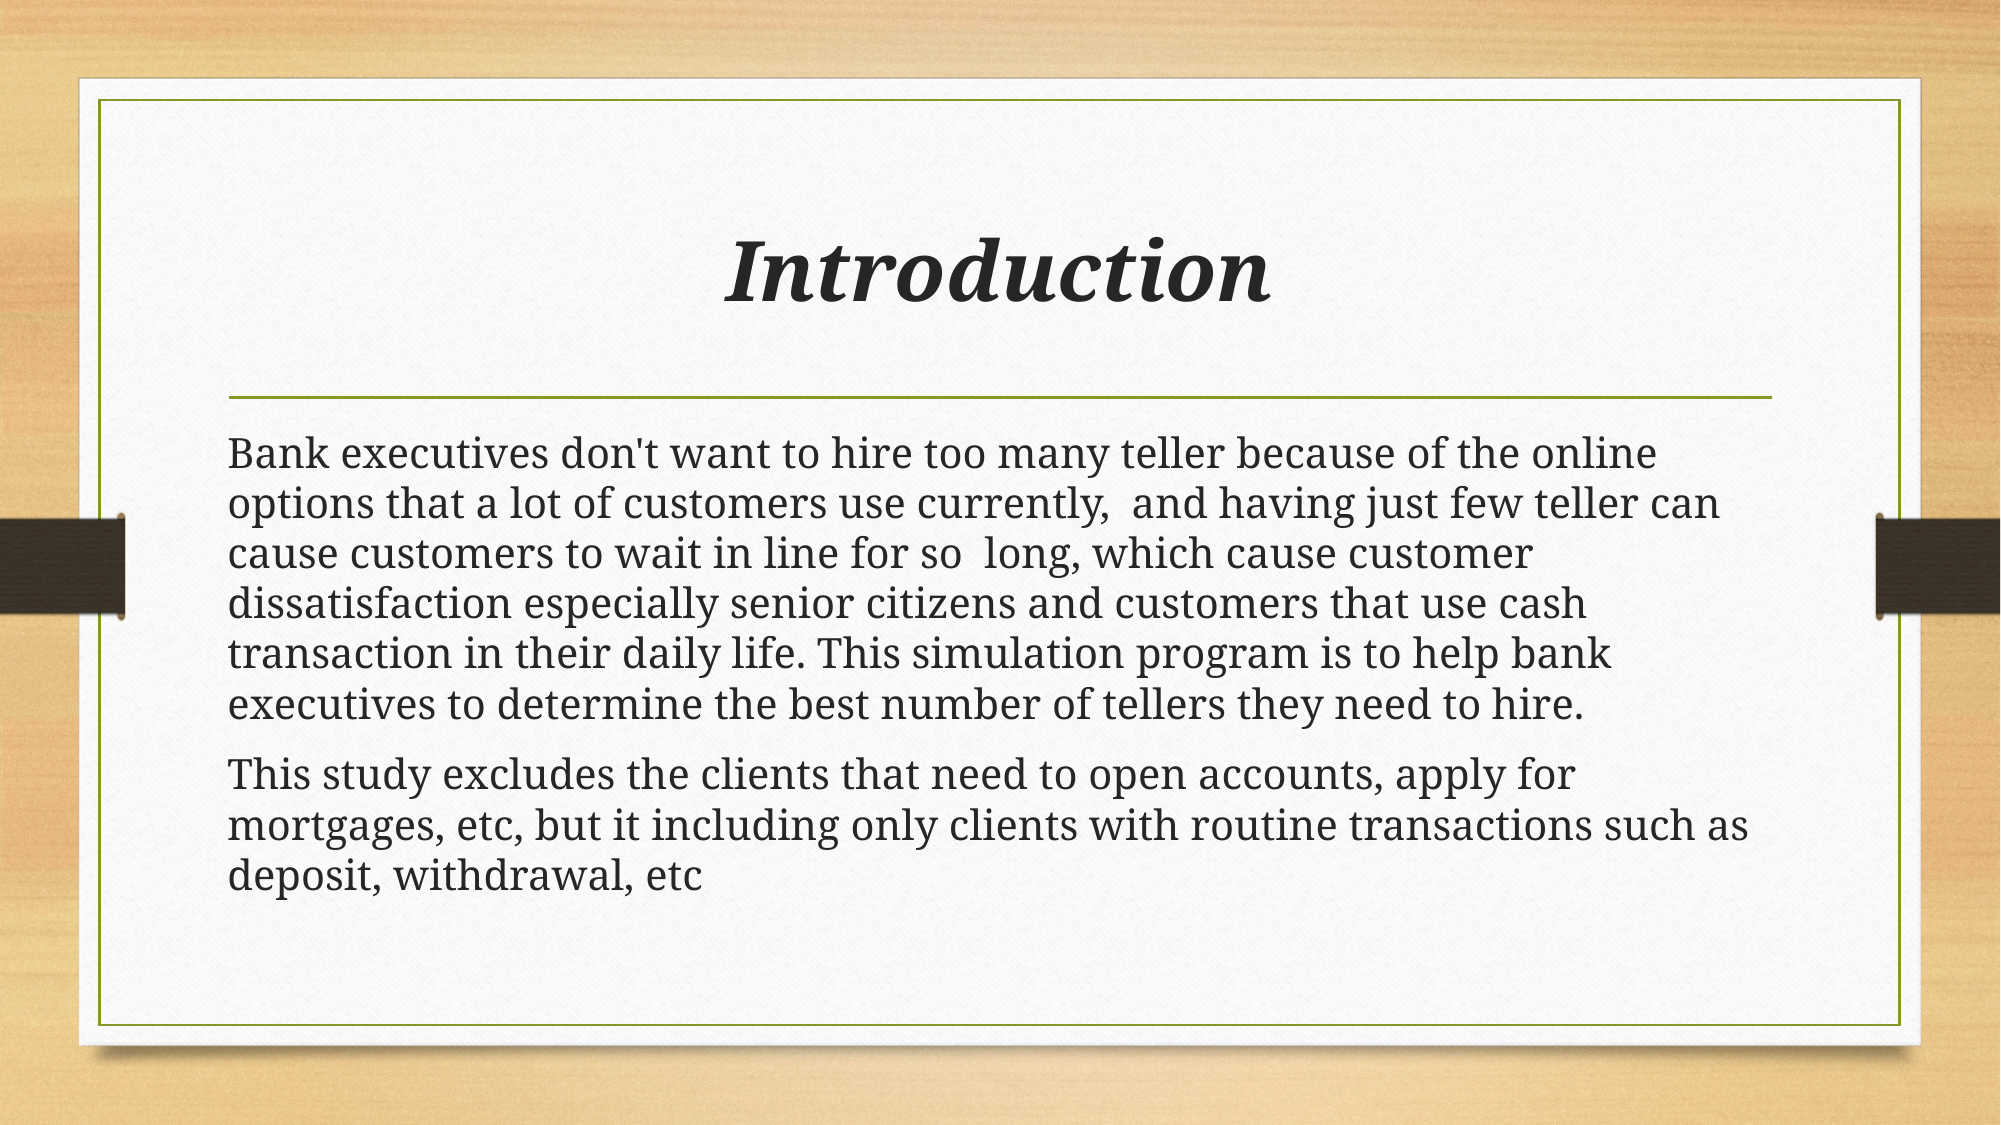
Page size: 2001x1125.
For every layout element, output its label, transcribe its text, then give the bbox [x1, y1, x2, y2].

list Bank executives don't want to hire too many teller because of the online options that a lot of customers use currently, and having just few teller can cause customers to wait in line for so long, which cause customer dissatisfaction especially senior citizens and customers that use cash transaction in their daily life. This simulation program is to help bank executives to determine the best number of tellers they need to hire. This study excludes the clients that need to open accounts, apply for mortgages, etc, but it including only clients with routine transactions such as deposit, withdrawal, etc [212, 419, 1788, 964]
title Introduction [212, 161, 1788, 375]
picture [0, 0, 2001, 1125]
